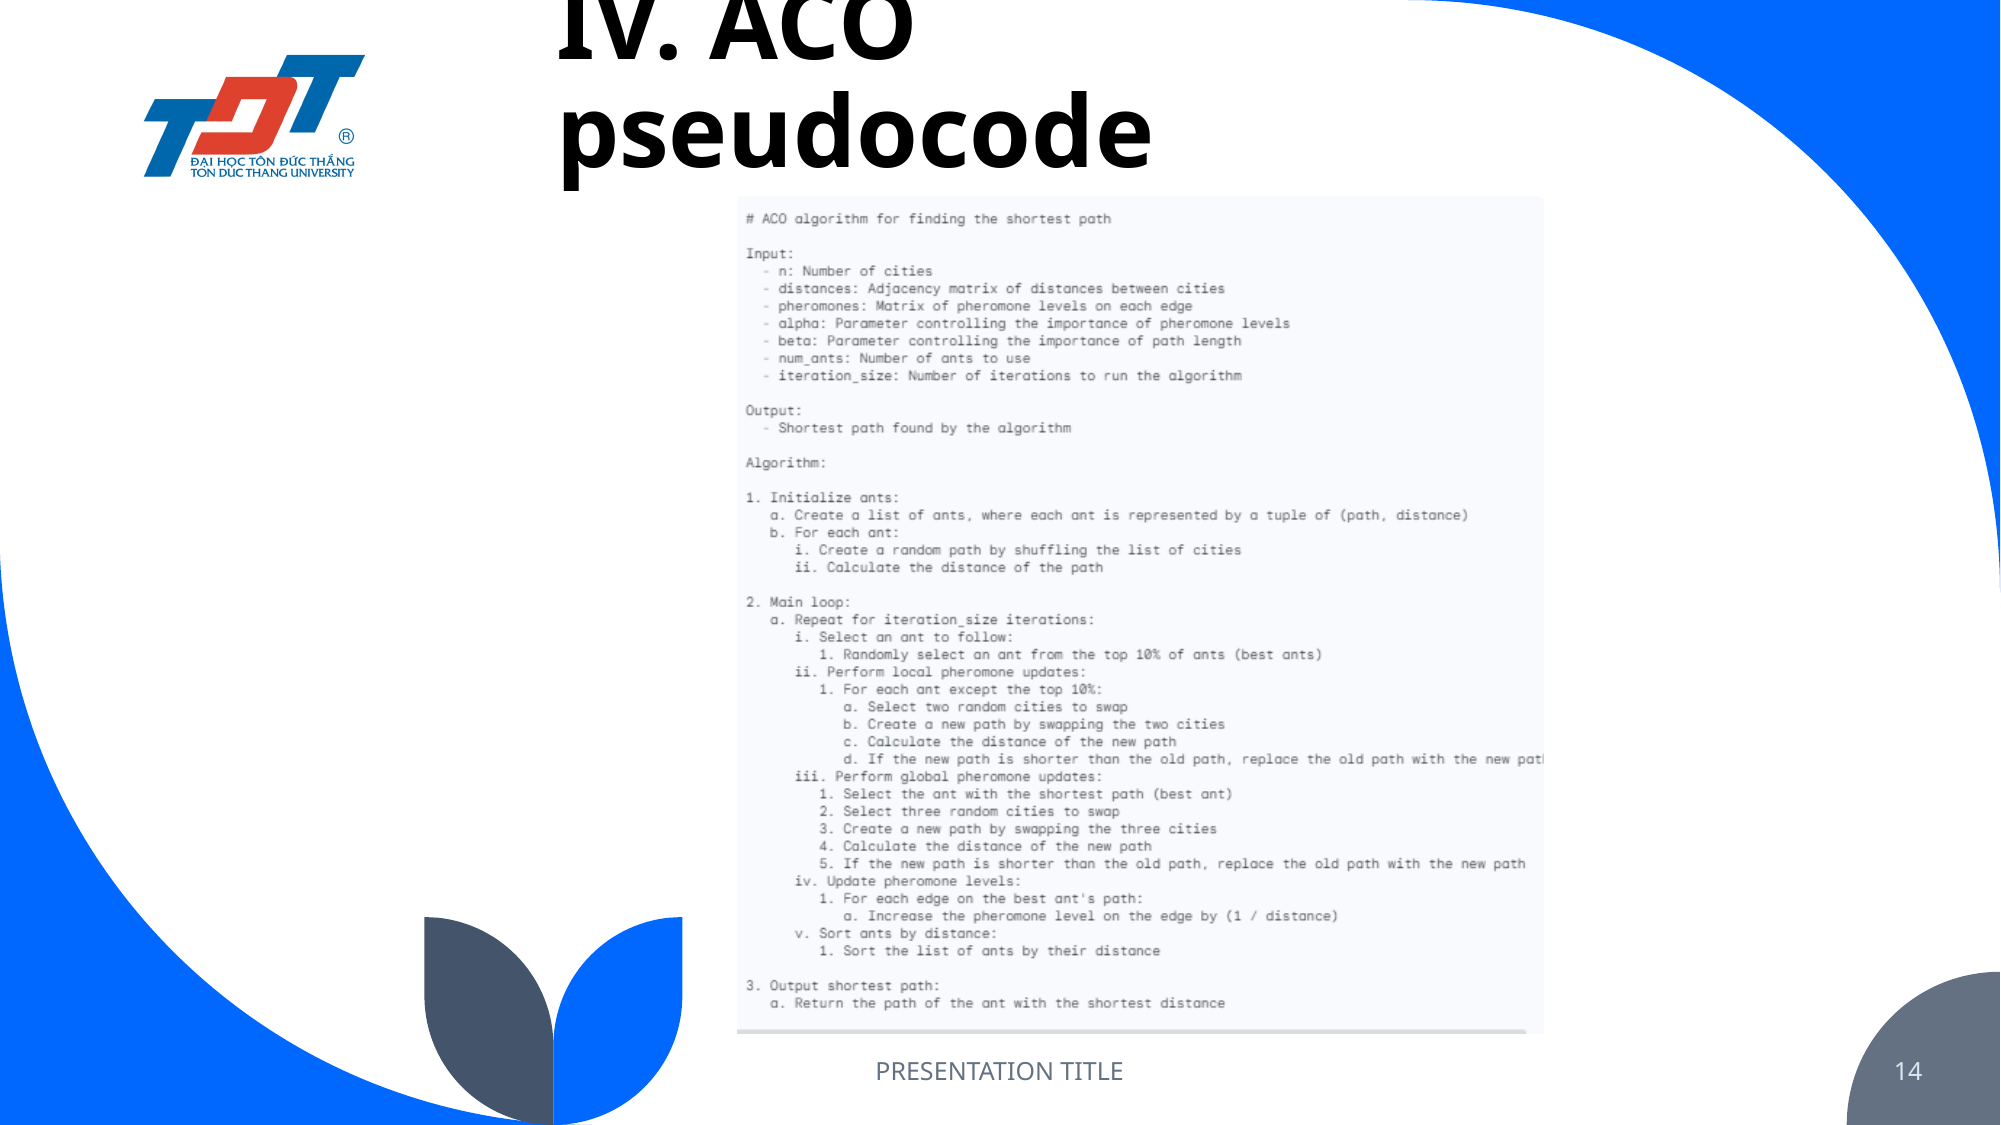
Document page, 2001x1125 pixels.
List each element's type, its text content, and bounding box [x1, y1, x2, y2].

picture [137, 0, 371, 233]
footer PRESENTATION TITLE [662, 1042, 1338, 1103]
title IV. ACO pseudocode [541, 32, 1452, 197]
slide_number 14 [1665, 1042, 1938, 1103]
picture [737, 196, 1544, 1034]
